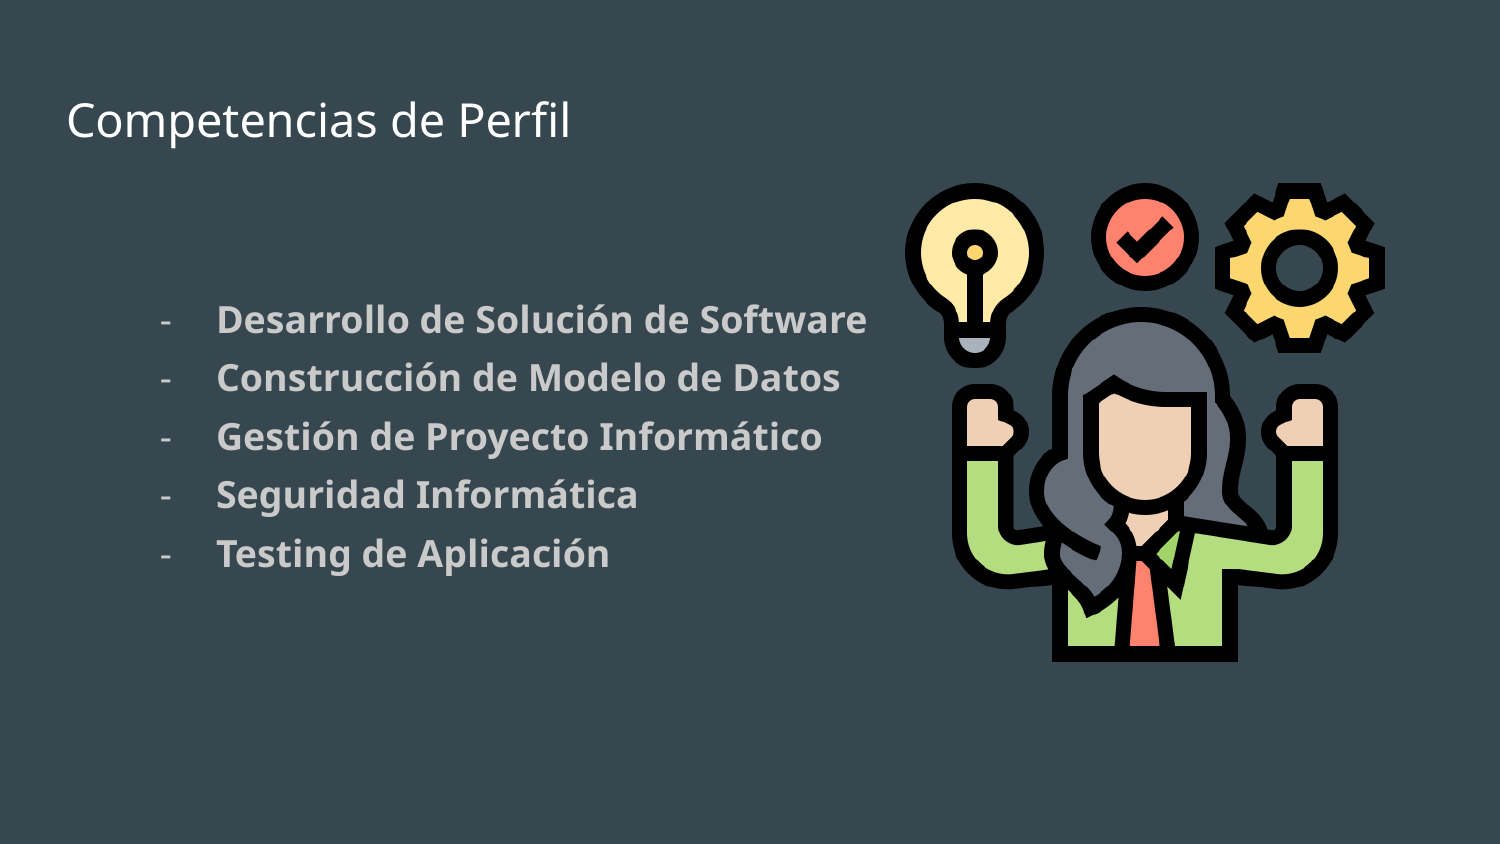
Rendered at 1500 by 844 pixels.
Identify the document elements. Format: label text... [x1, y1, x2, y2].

picture [897, 174, 1392, 669]
title Competencias de Perfil [51, 72, 1449, 167]
list Desarrollo de Solución de Software Construcción de Modelo de Datos Gestión de Proyecto Informático Seguridad Informática Testing de Aplicación [51, 270, 1449, 764]
